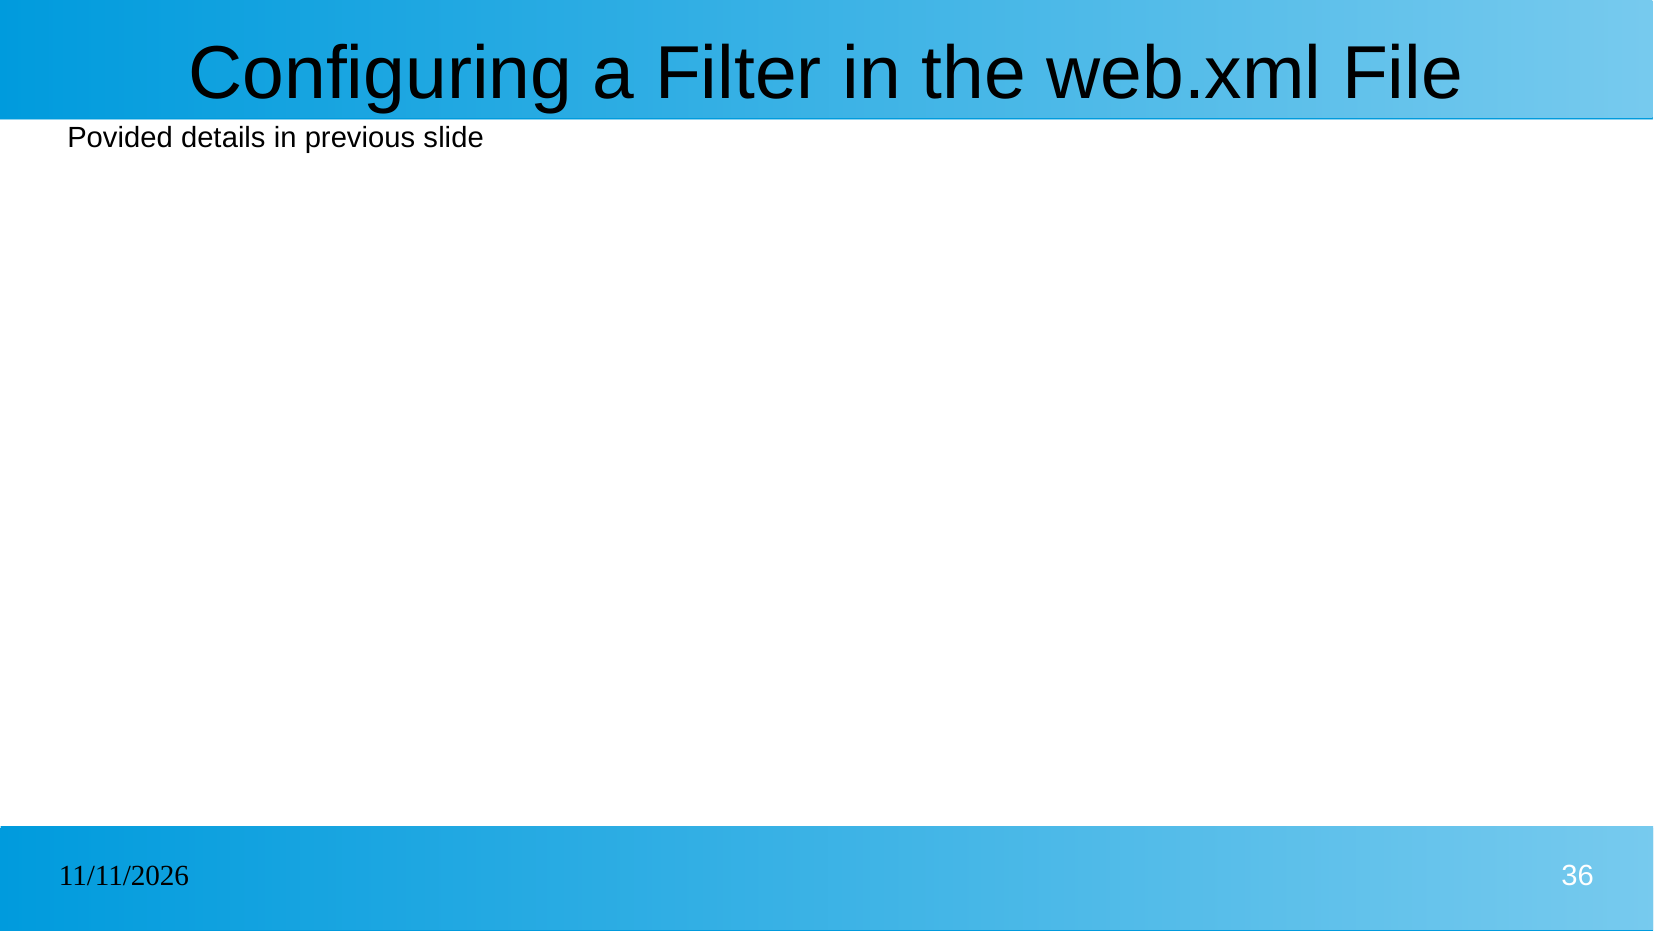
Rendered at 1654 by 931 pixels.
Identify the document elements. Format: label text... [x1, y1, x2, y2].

list Povided details in previous slide [59, 118, 1594, 709]
slide_number 36 [1210, 856, 1594, 915]
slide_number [59, 856, 443, 915]
title Configuring a Filter in the web.xml File [59, 29, 1594, 108]
